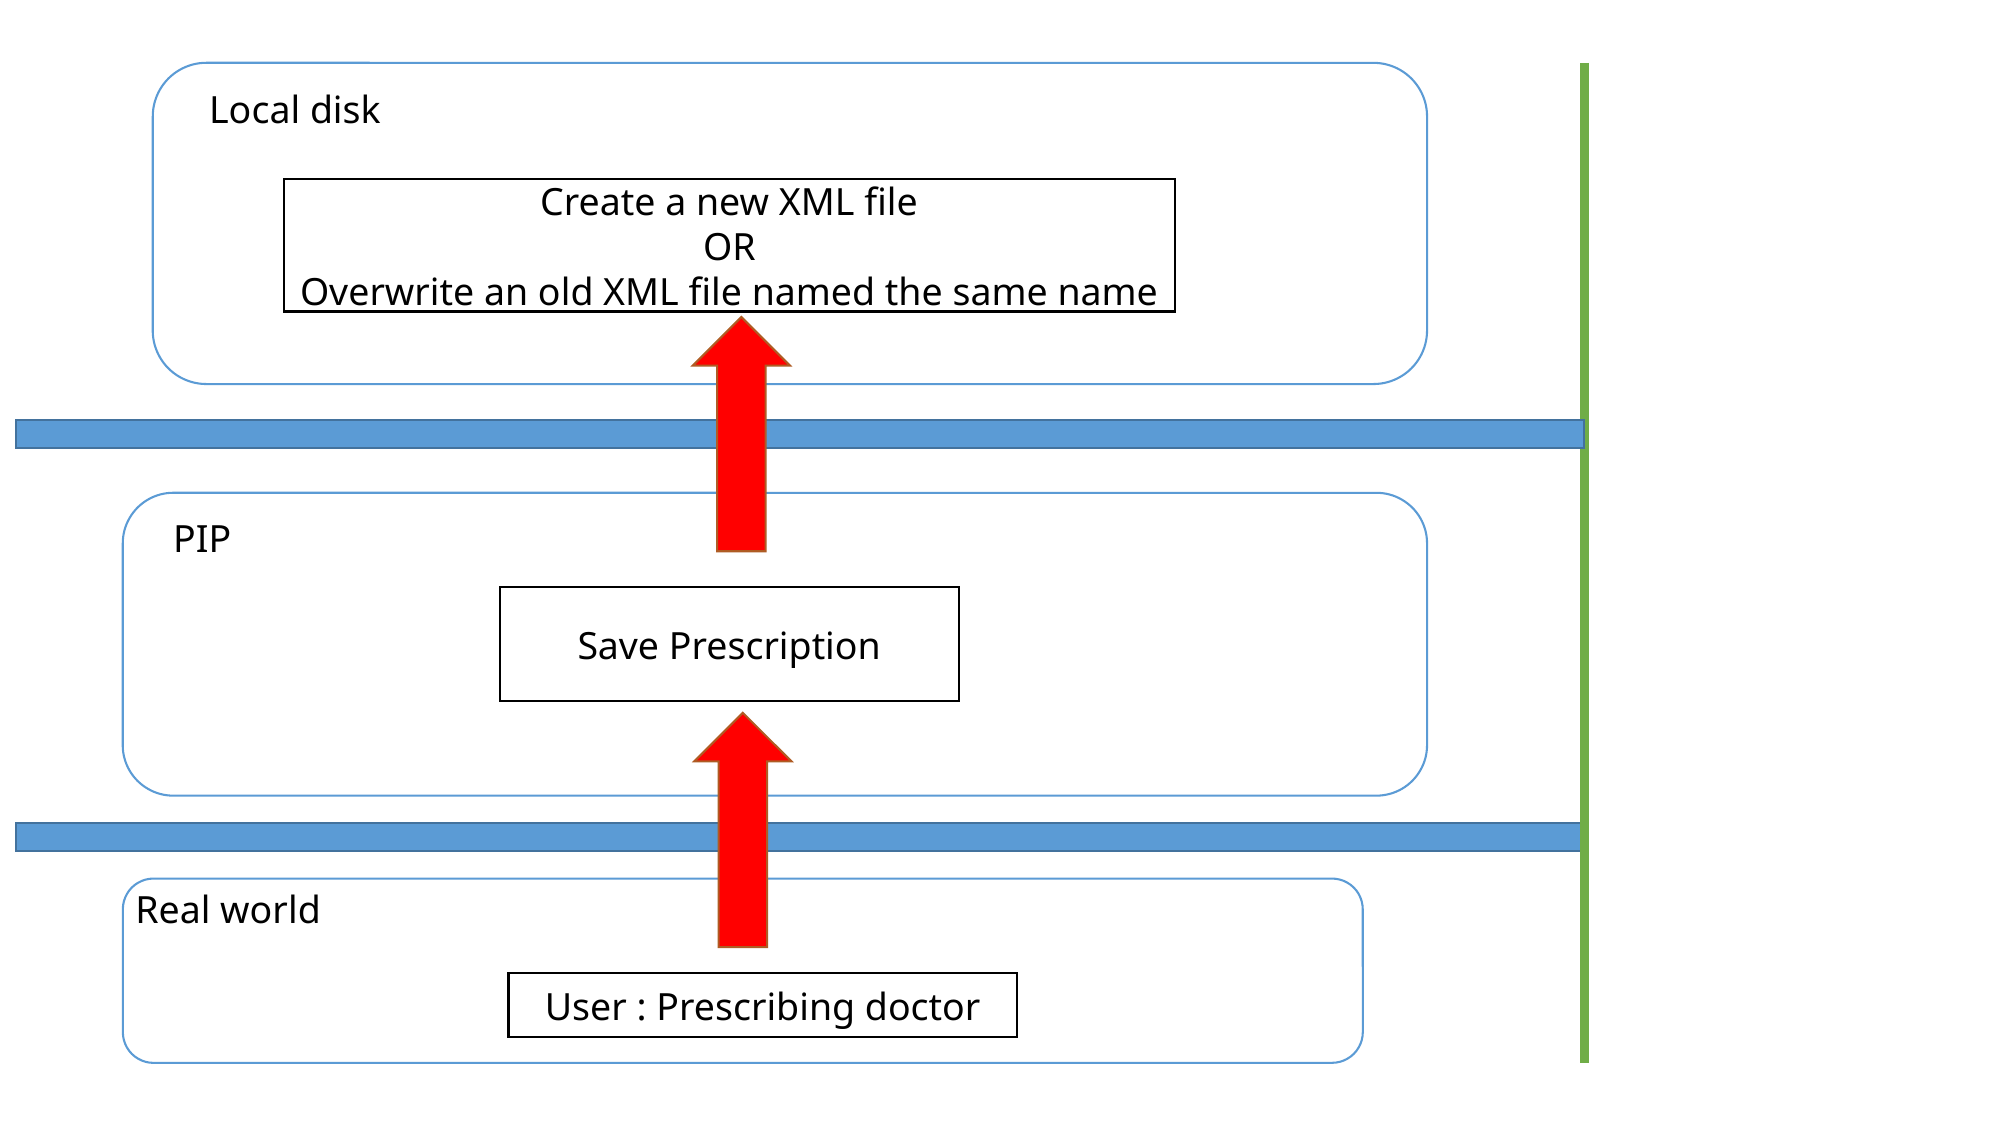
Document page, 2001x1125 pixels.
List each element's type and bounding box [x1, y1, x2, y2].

text_box [15, 62, 1585, 1063]
